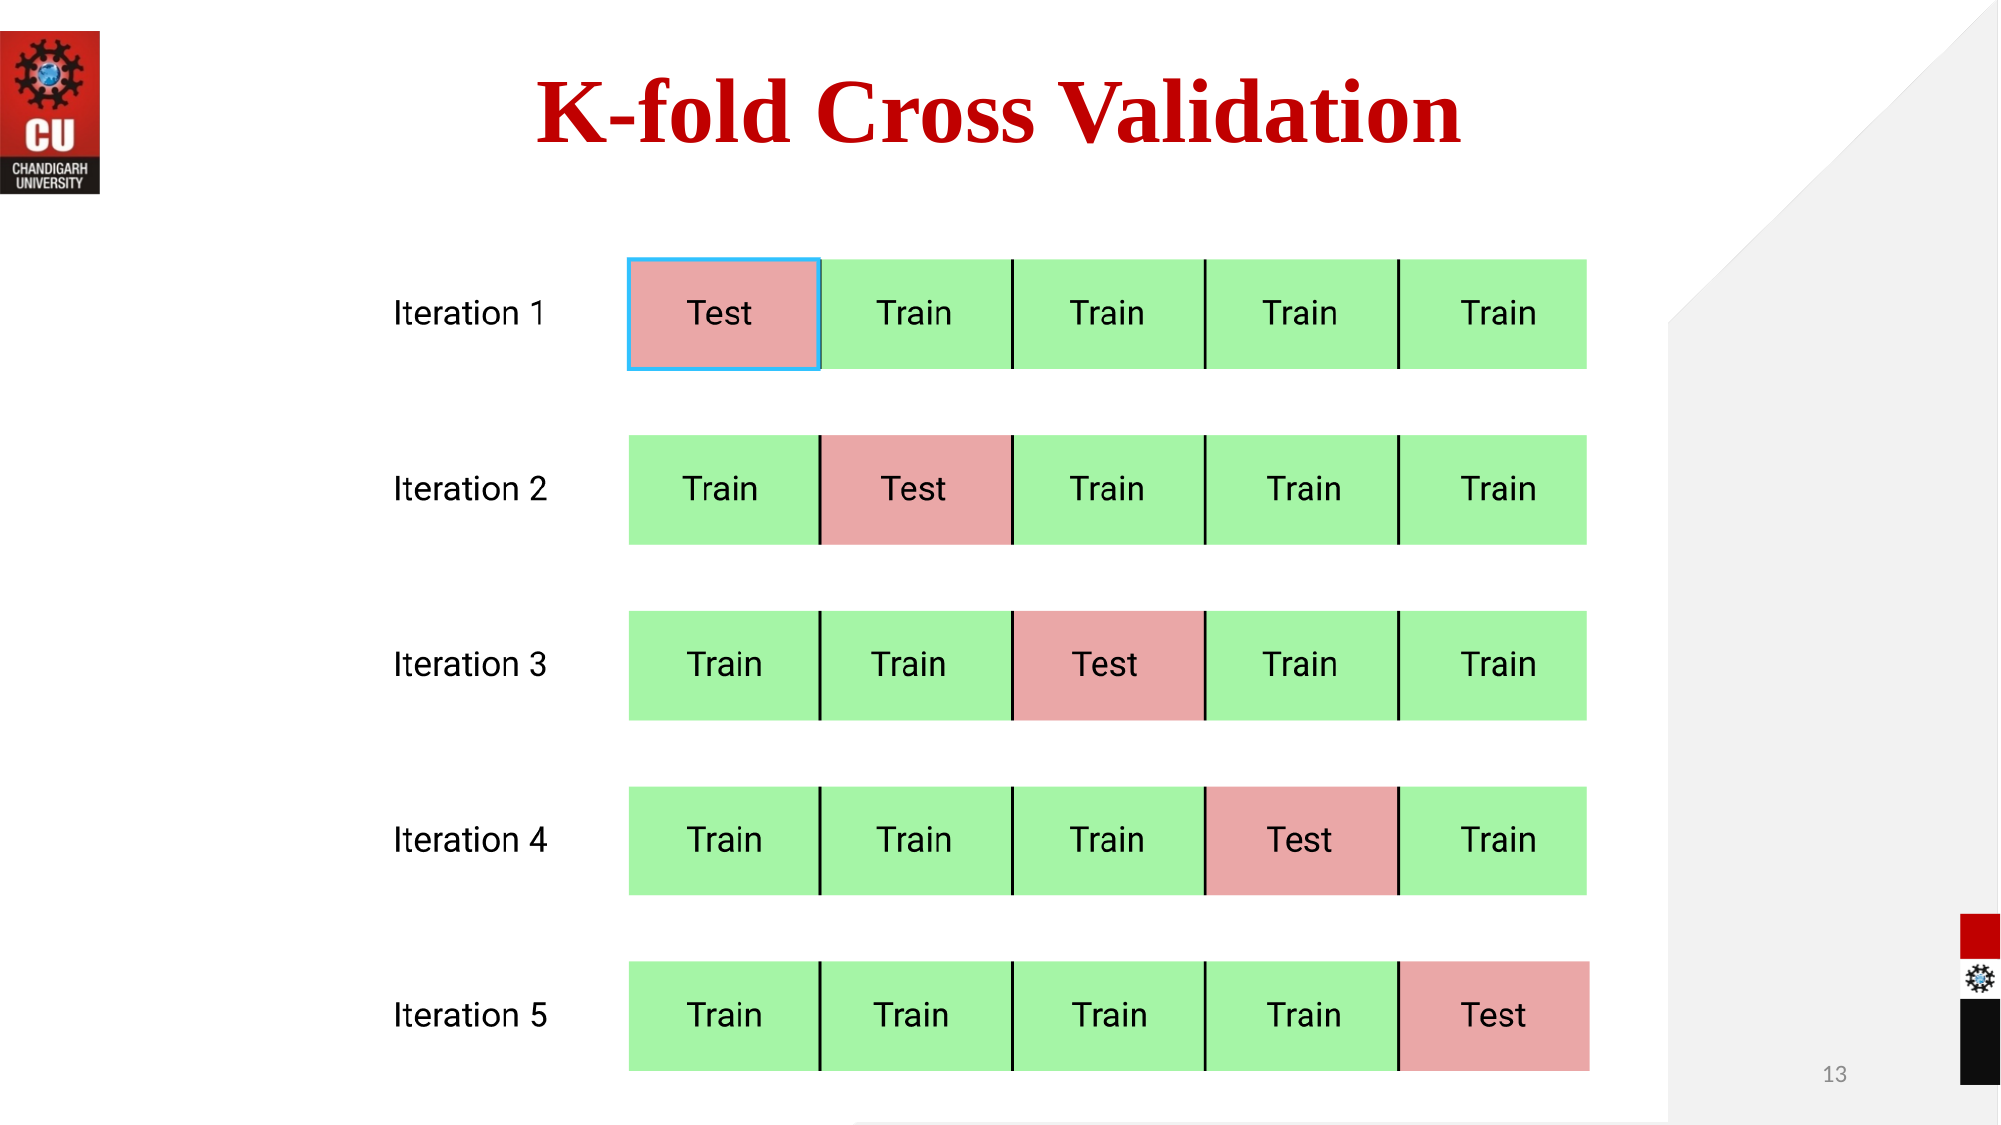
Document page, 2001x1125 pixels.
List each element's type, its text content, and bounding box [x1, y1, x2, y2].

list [340, 221, 1668, 1122]
picture [0, 0, 2001, 1125]
title K-fold Cross Validation [137, 3, 1863, 222]
slide_number 13 [1668, 1042, 1863, 1103]
